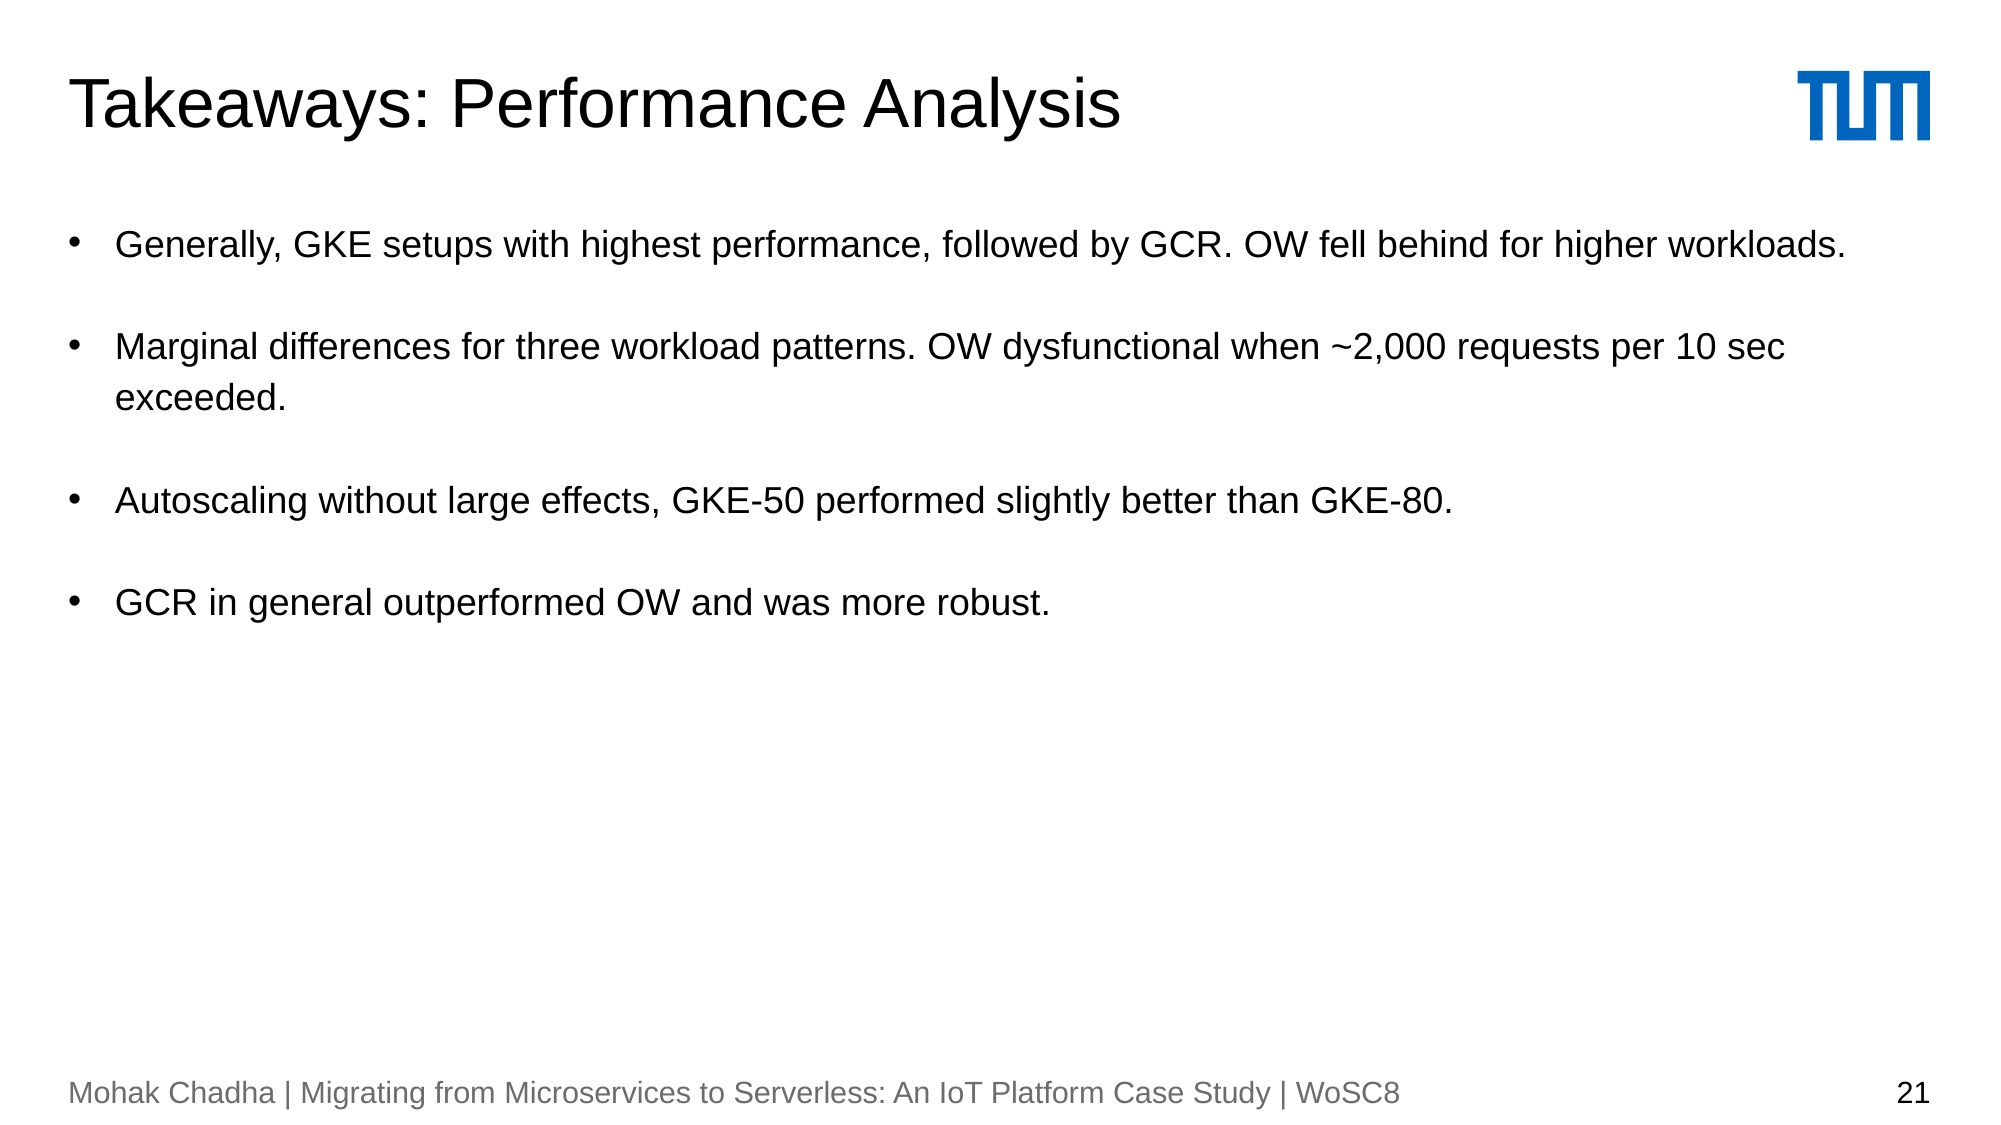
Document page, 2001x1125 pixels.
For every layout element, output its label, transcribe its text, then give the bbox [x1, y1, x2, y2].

title Takeaways: Performance Analysis [67, 52, 1930, 137]
list Generally, GKE setups with highest performance, followed by GCR. OW fell behind for higher workloads. Marginal differences for three workload patterns. OW dysfunctional when ~2,000 requests per 10 sec exceeded. Autoscaling without large effects, GKE-50 performed slightly better than GKE-80. GCR in general outperformed OW and was more robust. [67, 213, 1930, 891]
slide_number 21 [1482, 1061, 1931, 1122]
footer Mohak Chadha | Migrating from Microservices to Serverless: An IoT Platform Case Study | WoSC8 [68, 1061, 1482, 1122]
